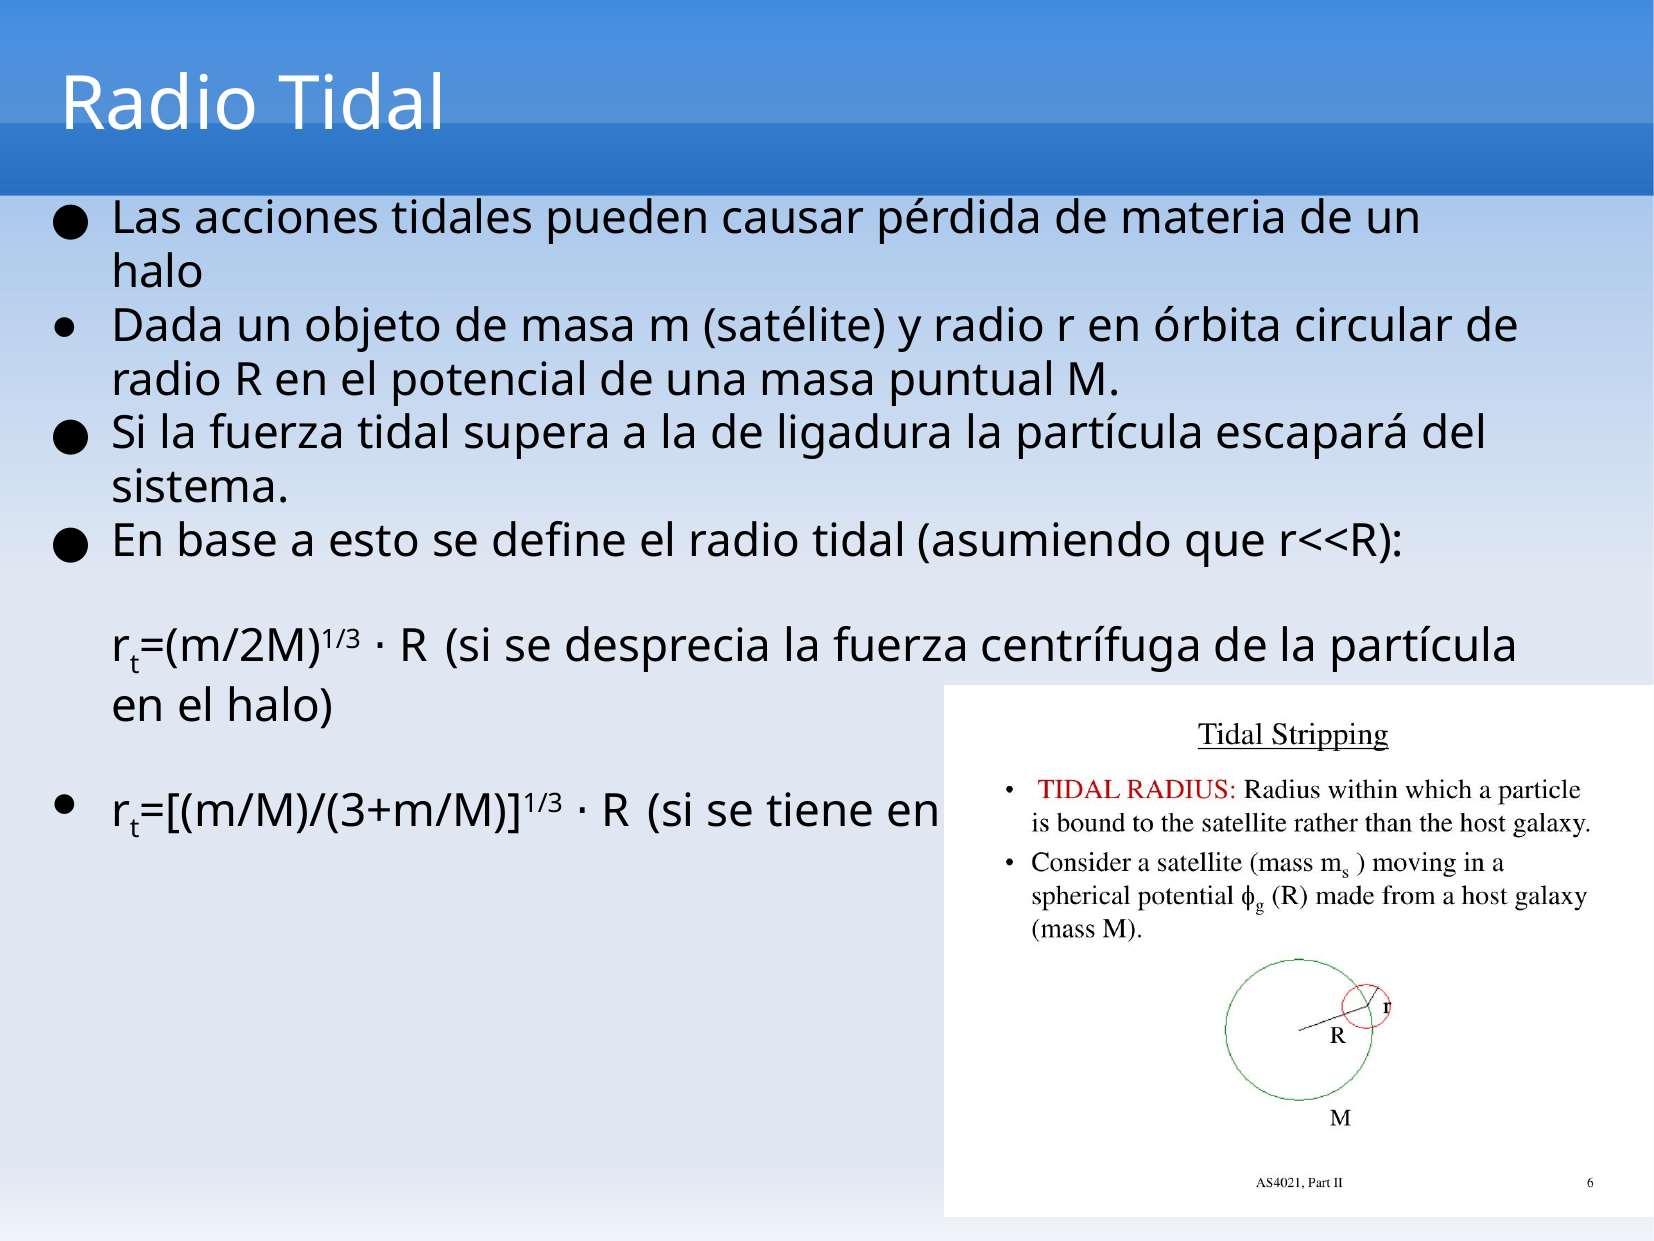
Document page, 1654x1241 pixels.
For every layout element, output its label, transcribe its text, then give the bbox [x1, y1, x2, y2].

title Radio Tidal [59, 22, 1270, 185]
list Las acciones tidales pueden causar pérdida de materia de un halo Dada un objeto de masa m (satélite) y radio r en órbita circular de radio R en el potencial de una masa puntual M. Si la fuerza tidal supera a la de ligadura la partícula escapará del sistema. En base a esto se define el radio tidal (asumiendo que r<<R): rt=(m/2M)1/3 ⋅ R (si se desprecia la fuerza centrífuga de la partícula en el halo) rt=[(m/M)/(3+m/M)]1/3 ⋅ R (si se tiene en cuenta) [35, 189, 1524, 1099]
picture [0, 0, 1654, 1241]
